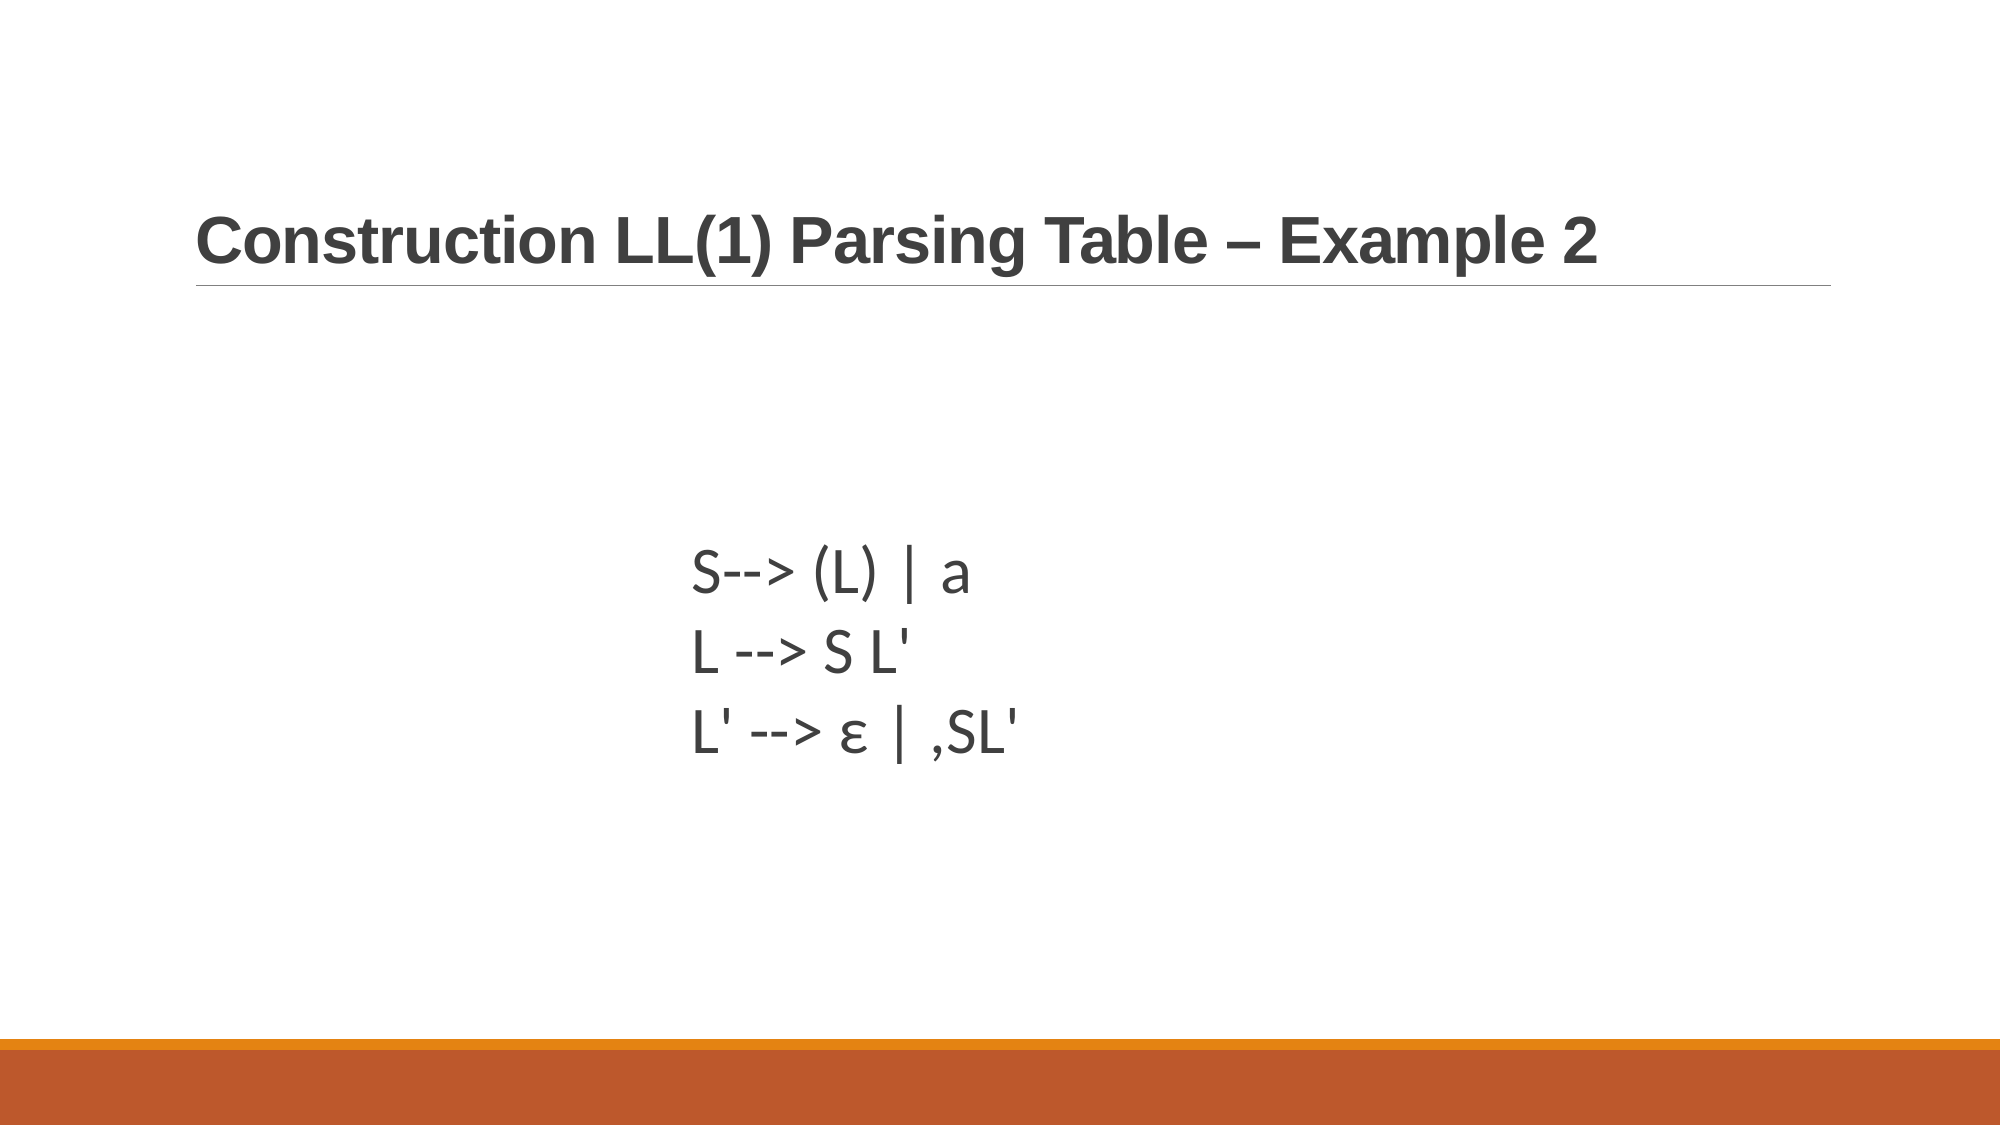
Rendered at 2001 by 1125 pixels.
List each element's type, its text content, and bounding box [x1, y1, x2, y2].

text_box S--> (L) | a L --> S L' L' --> ε | ,SL' [691, 526, 1574, 777]
title Construction LL(1) Parsing Table – Example 2 [180, 47, 1830, 285]
